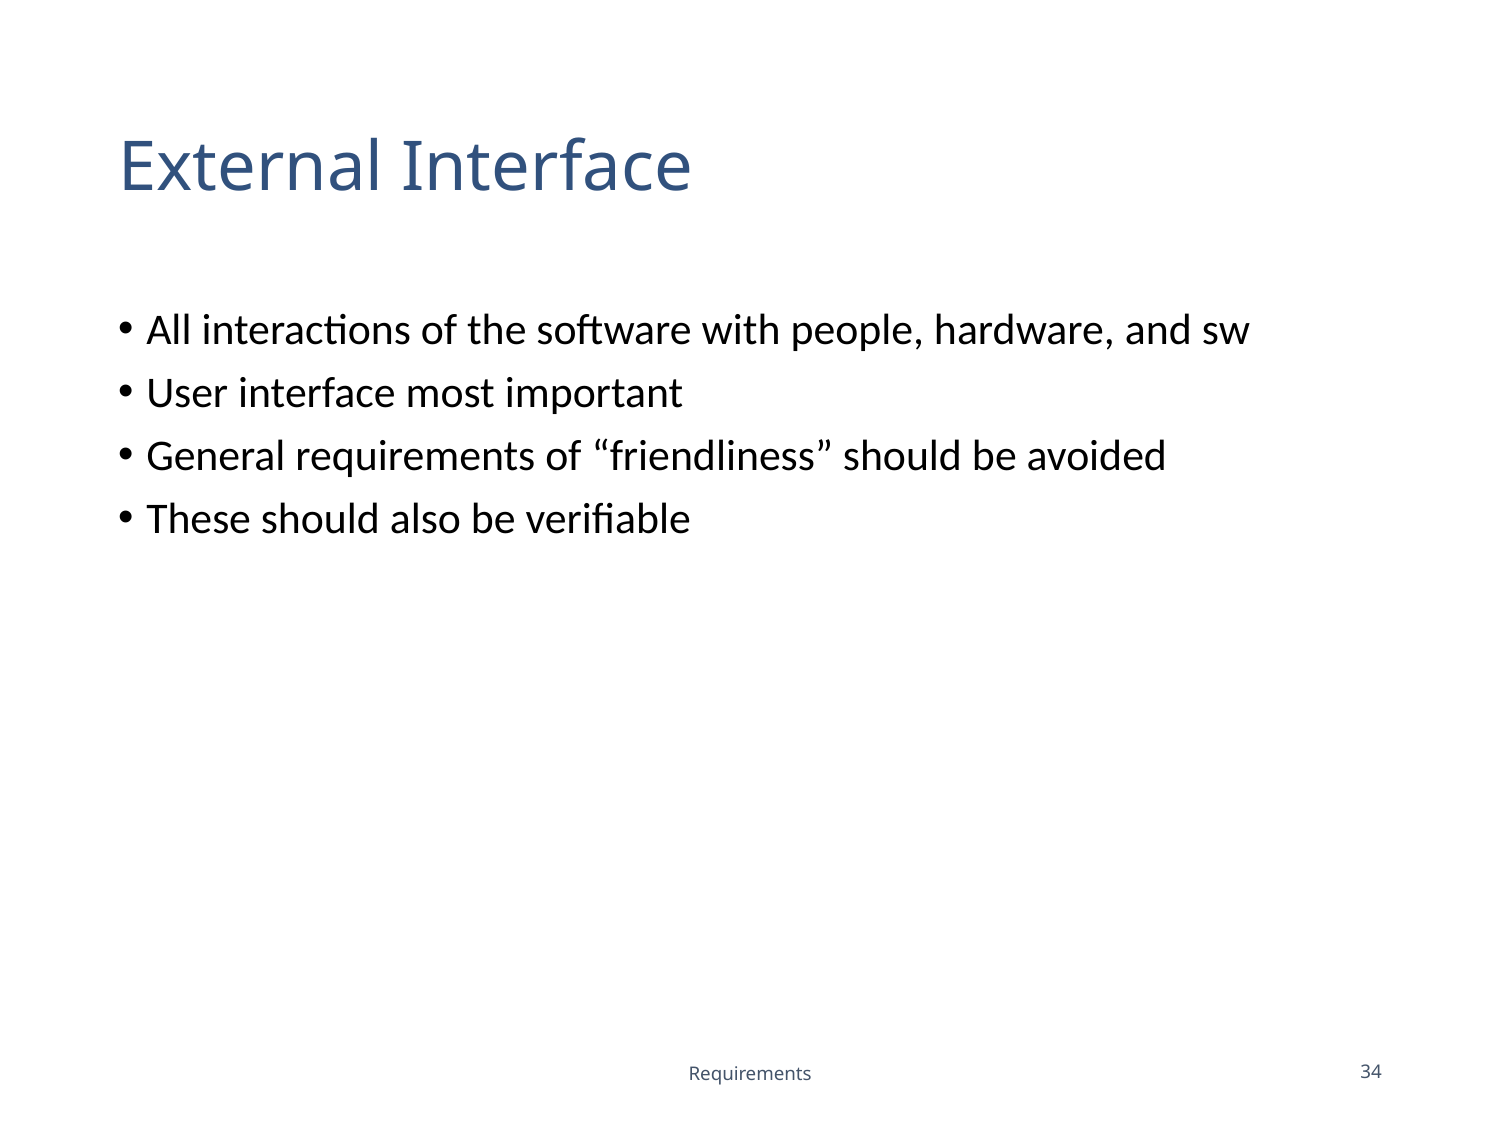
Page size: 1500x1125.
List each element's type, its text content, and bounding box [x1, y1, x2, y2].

footer Requirements [496, 1042, 1004, 1103]
slide_number 34 [1059, 1042, 1397, 1103]
list All interactions of the software with people, hardware, and sw User interface most important General requirements of “friendliness” should be avoided These should also be verifiable [103, 299, 1397, 1014]
title External Interface [103, 59, 1397, 278]
